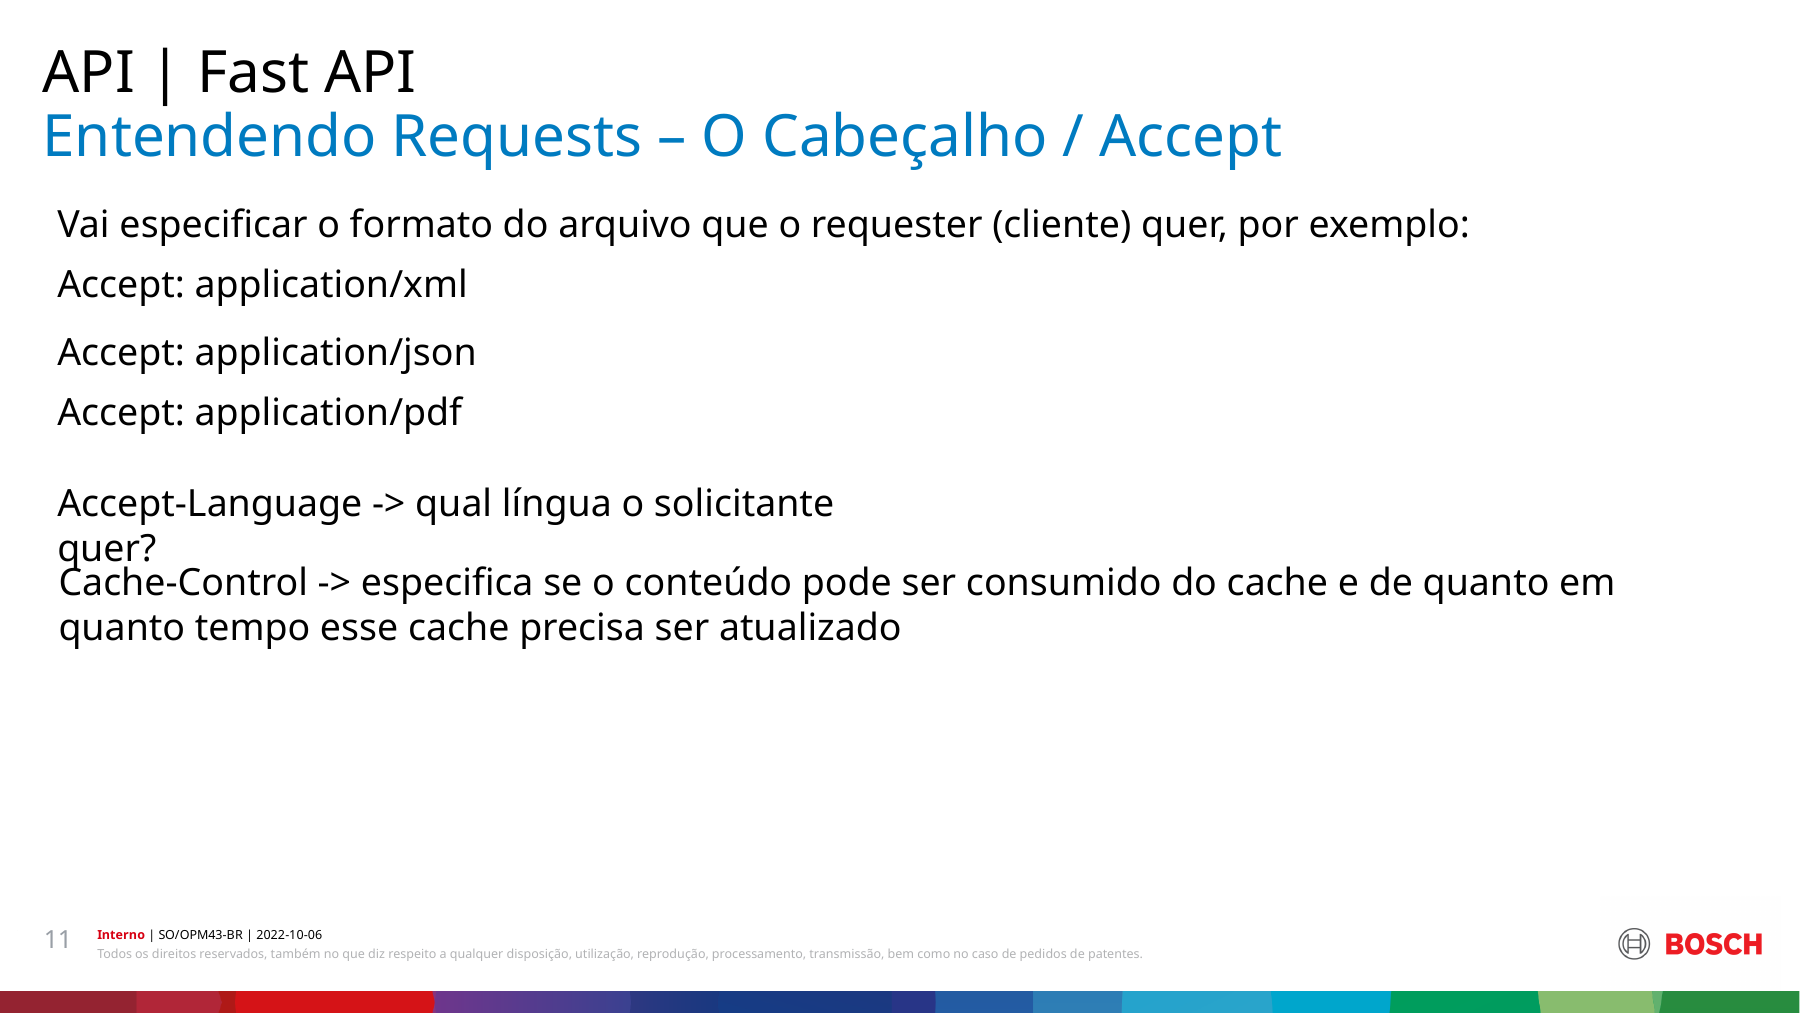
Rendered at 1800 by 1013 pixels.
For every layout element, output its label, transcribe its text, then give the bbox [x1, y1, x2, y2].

text_box Vai especificar o formato do arquivo que o requester (cliente) quer, por exemplo: [42, 192, 1542, 253]
text_box Cache-Control -> especifica se o conteúdo pode ser consumido do cache e de quanto em quanto tempo esse cache precisa ser atualizado [43, 550, 1757, 656]
text_box Accept: application/pdf [42, 380, 943, 441]
text_box Accept: application/json [42, 320, 943, 380]
slide_number 11 [43, 923, 92, 991]
text_box Accept: application/xml [42, 252, 943, 313]
picture [0, 905, 1272, 1013]
text_box Accept-Language -> qual língua o solicitante quer? [42, 471, 943, 577]
list API | Fast API [42, 42, 1757, 107]
title Entendendo Requests – O Cabeçalho / Accept [42, 107, 1757, 171]
picture [1390, 896, 1800, 1013]
